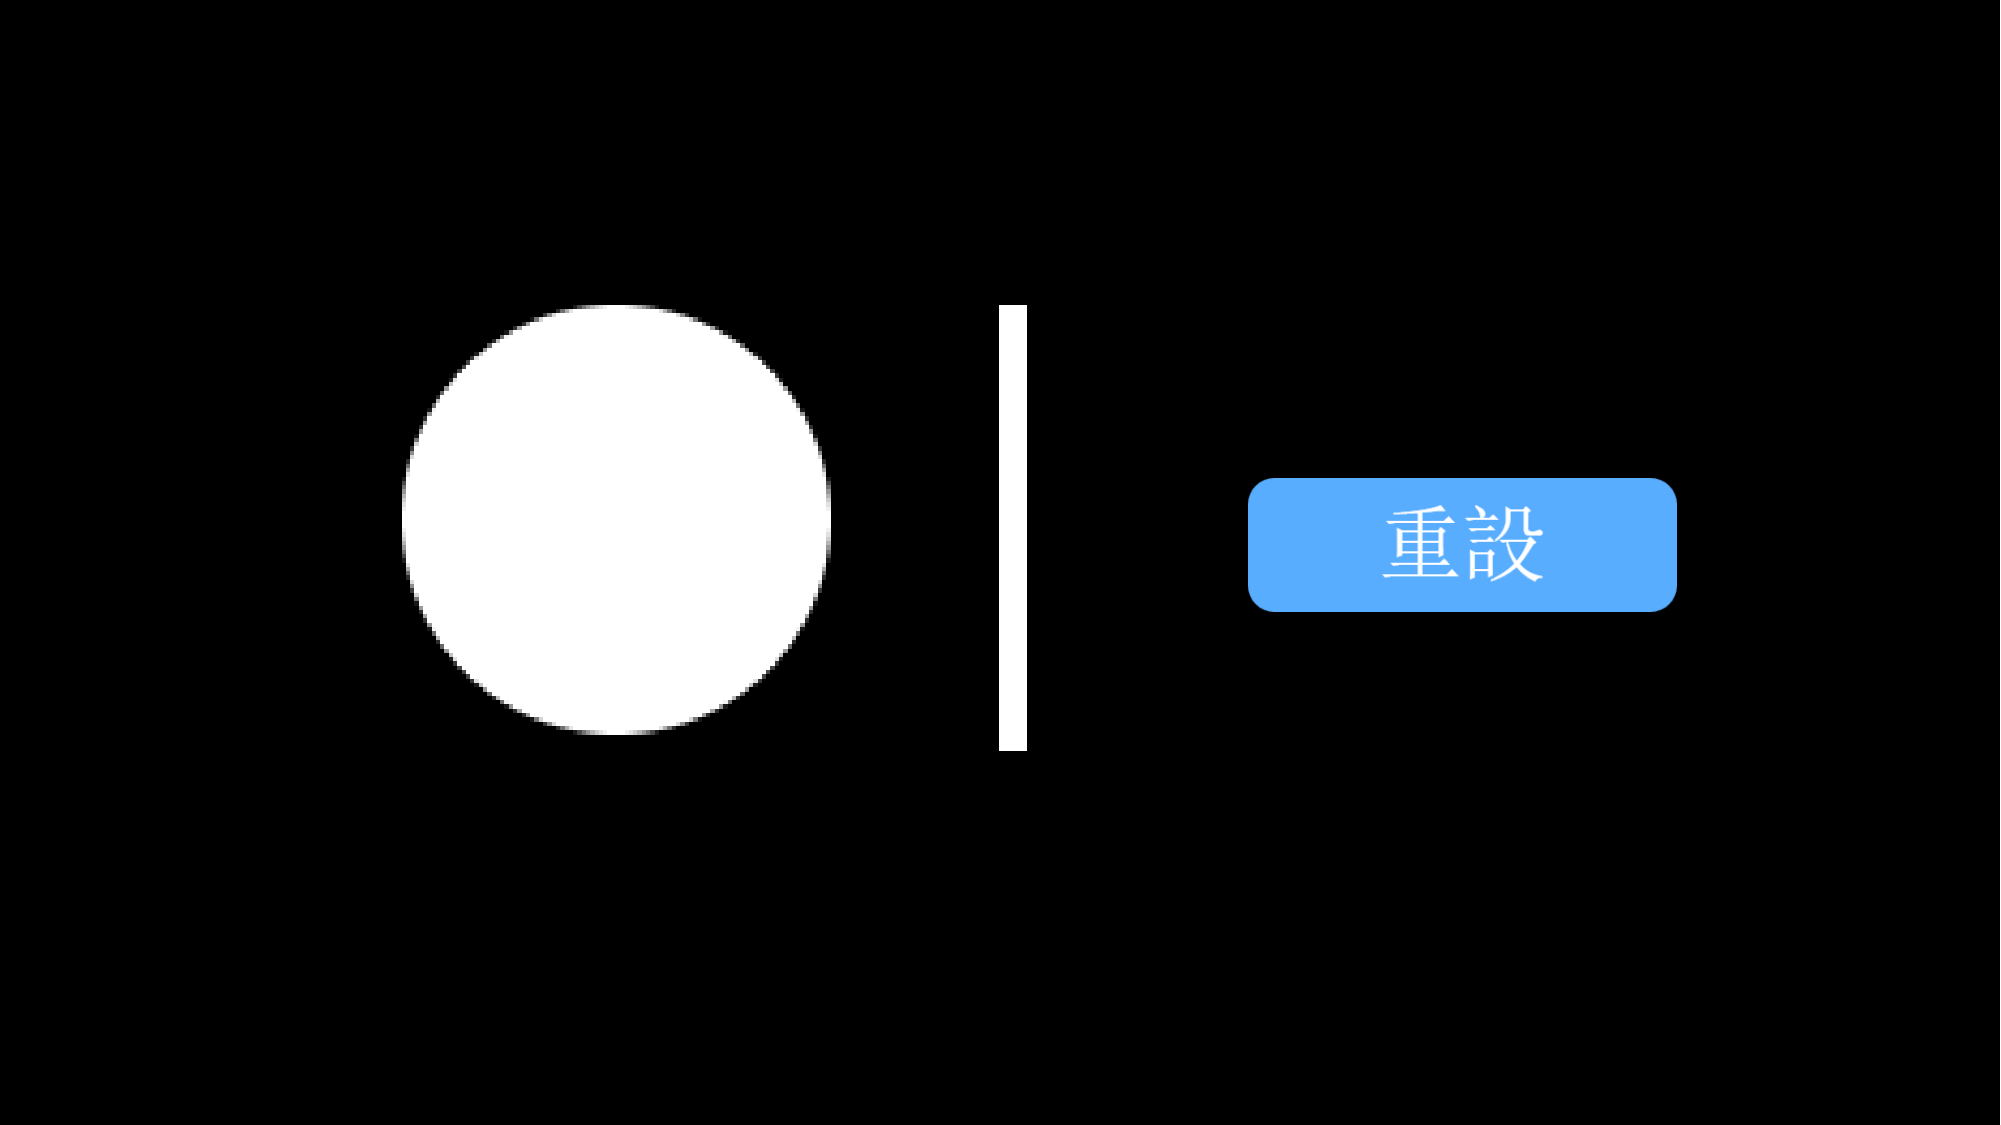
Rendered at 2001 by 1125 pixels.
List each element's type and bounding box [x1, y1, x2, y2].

picture [1247, 478, 1677, 613]
picture [402, 305, 831, 735]
picture [999, 305, 1027, 751]
